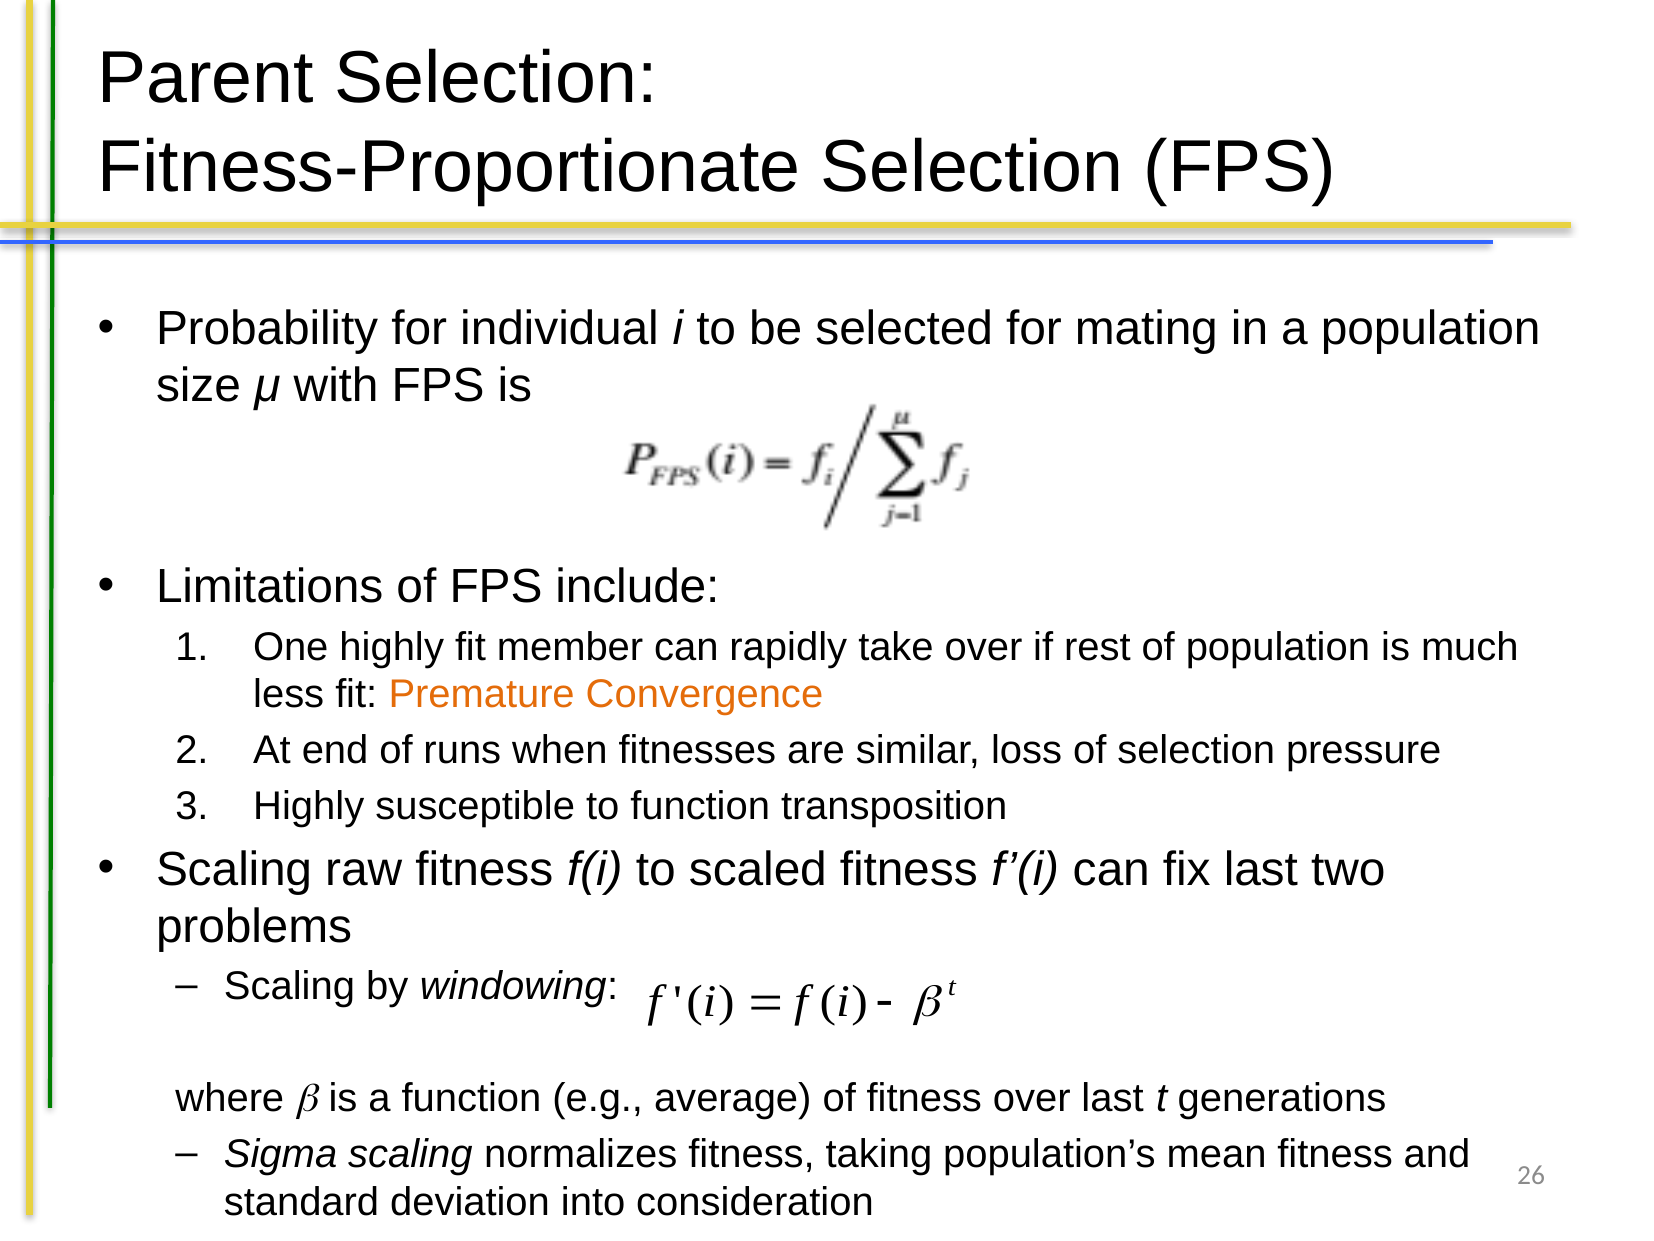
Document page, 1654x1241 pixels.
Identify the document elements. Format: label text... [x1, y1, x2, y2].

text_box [630, 966, 966, 1036]
text_box 26 [1447, 1156, 1545, 1241]
title Parent Selection: Fitness-Proportionate Selection (FPS) [82, 14, 1571, 221]
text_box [616, 397, 980, 534]
list Probability for individual i to be selected for mating in a population size μ with FPS is Limitations of FPS include: One highly fit member can rapidly take over if rest of population is much less fit: Premature Convergence At end of runs when fitnesses are similar, loss of selection pressure Highly susceptible to function transposition Scaling raw fitness f(i) to scaled fitness f’(i) can fix last two problems Scaling by windowing: where  is a function (e.g., average) of fitness over last t generations Sigma scaling normalizes fitness, taking population’s mean fitness and standard deviation into consideration [82, 289, 1571, 1241]
